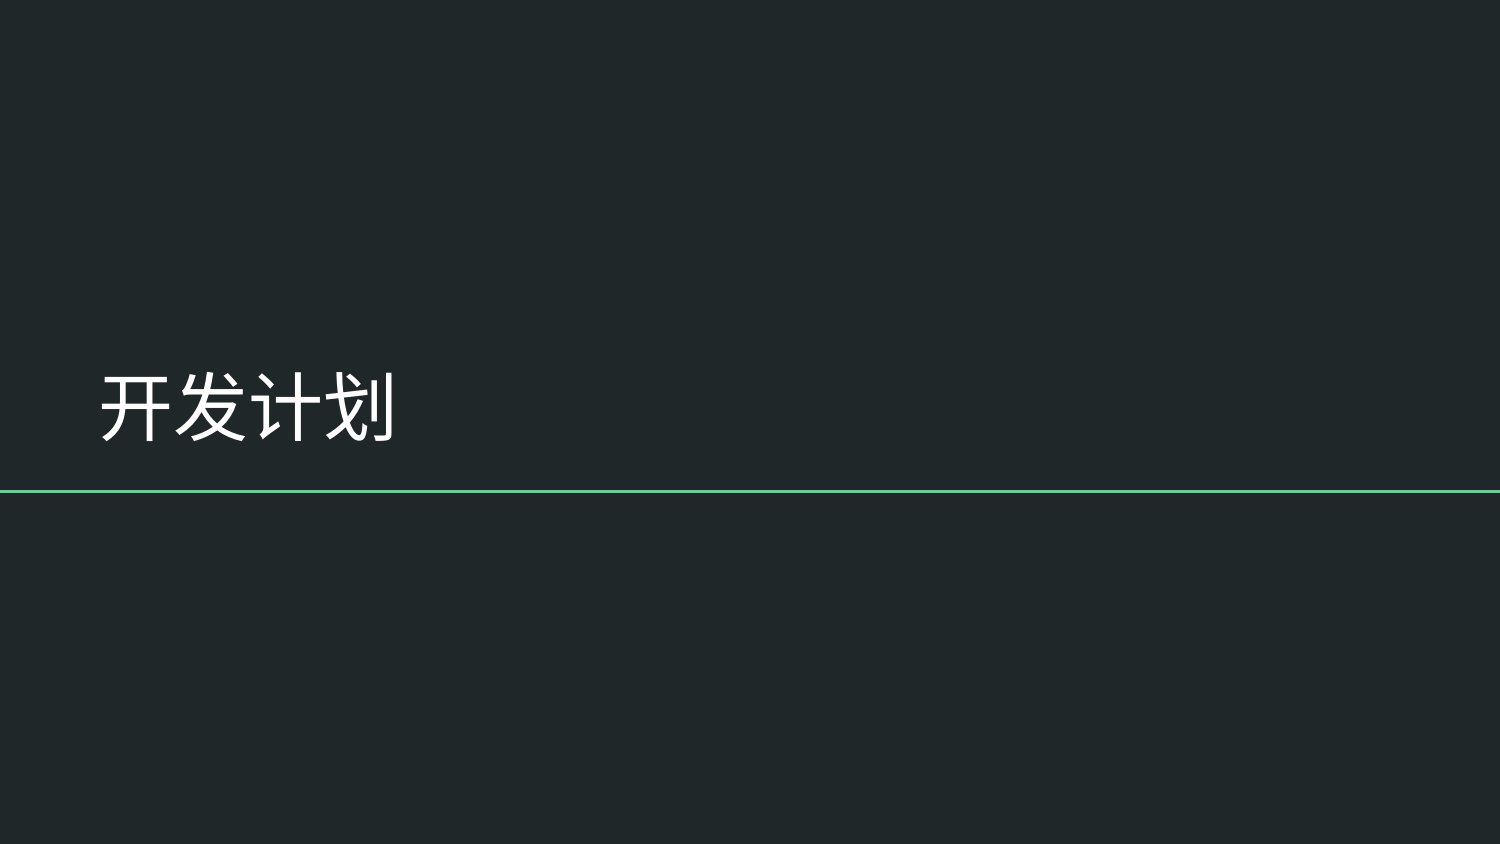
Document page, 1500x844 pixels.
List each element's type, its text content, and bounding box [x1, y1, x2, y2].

title 开发计划 [83, 337, 1417, 466]
